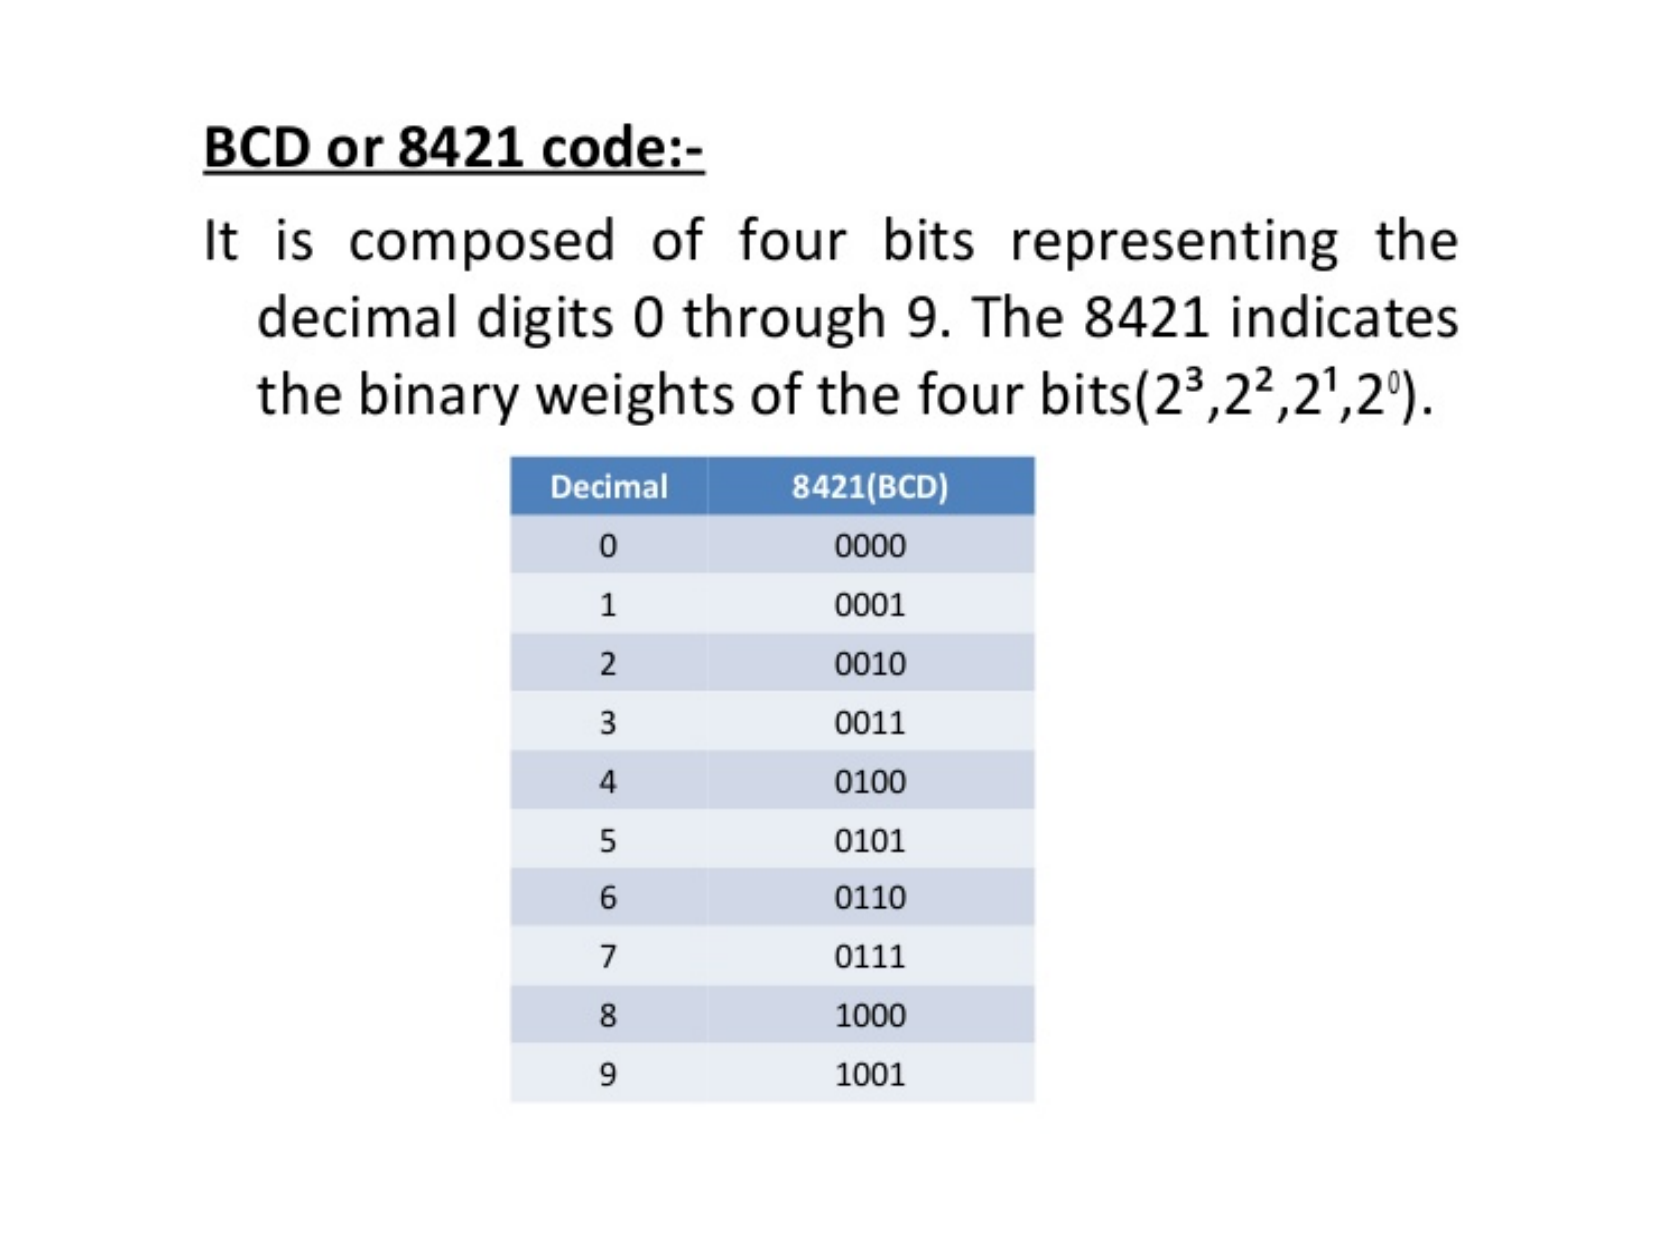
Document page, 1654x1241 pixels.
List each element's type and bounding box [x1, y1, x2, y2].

picture [117, 46, 1548, 1135]
